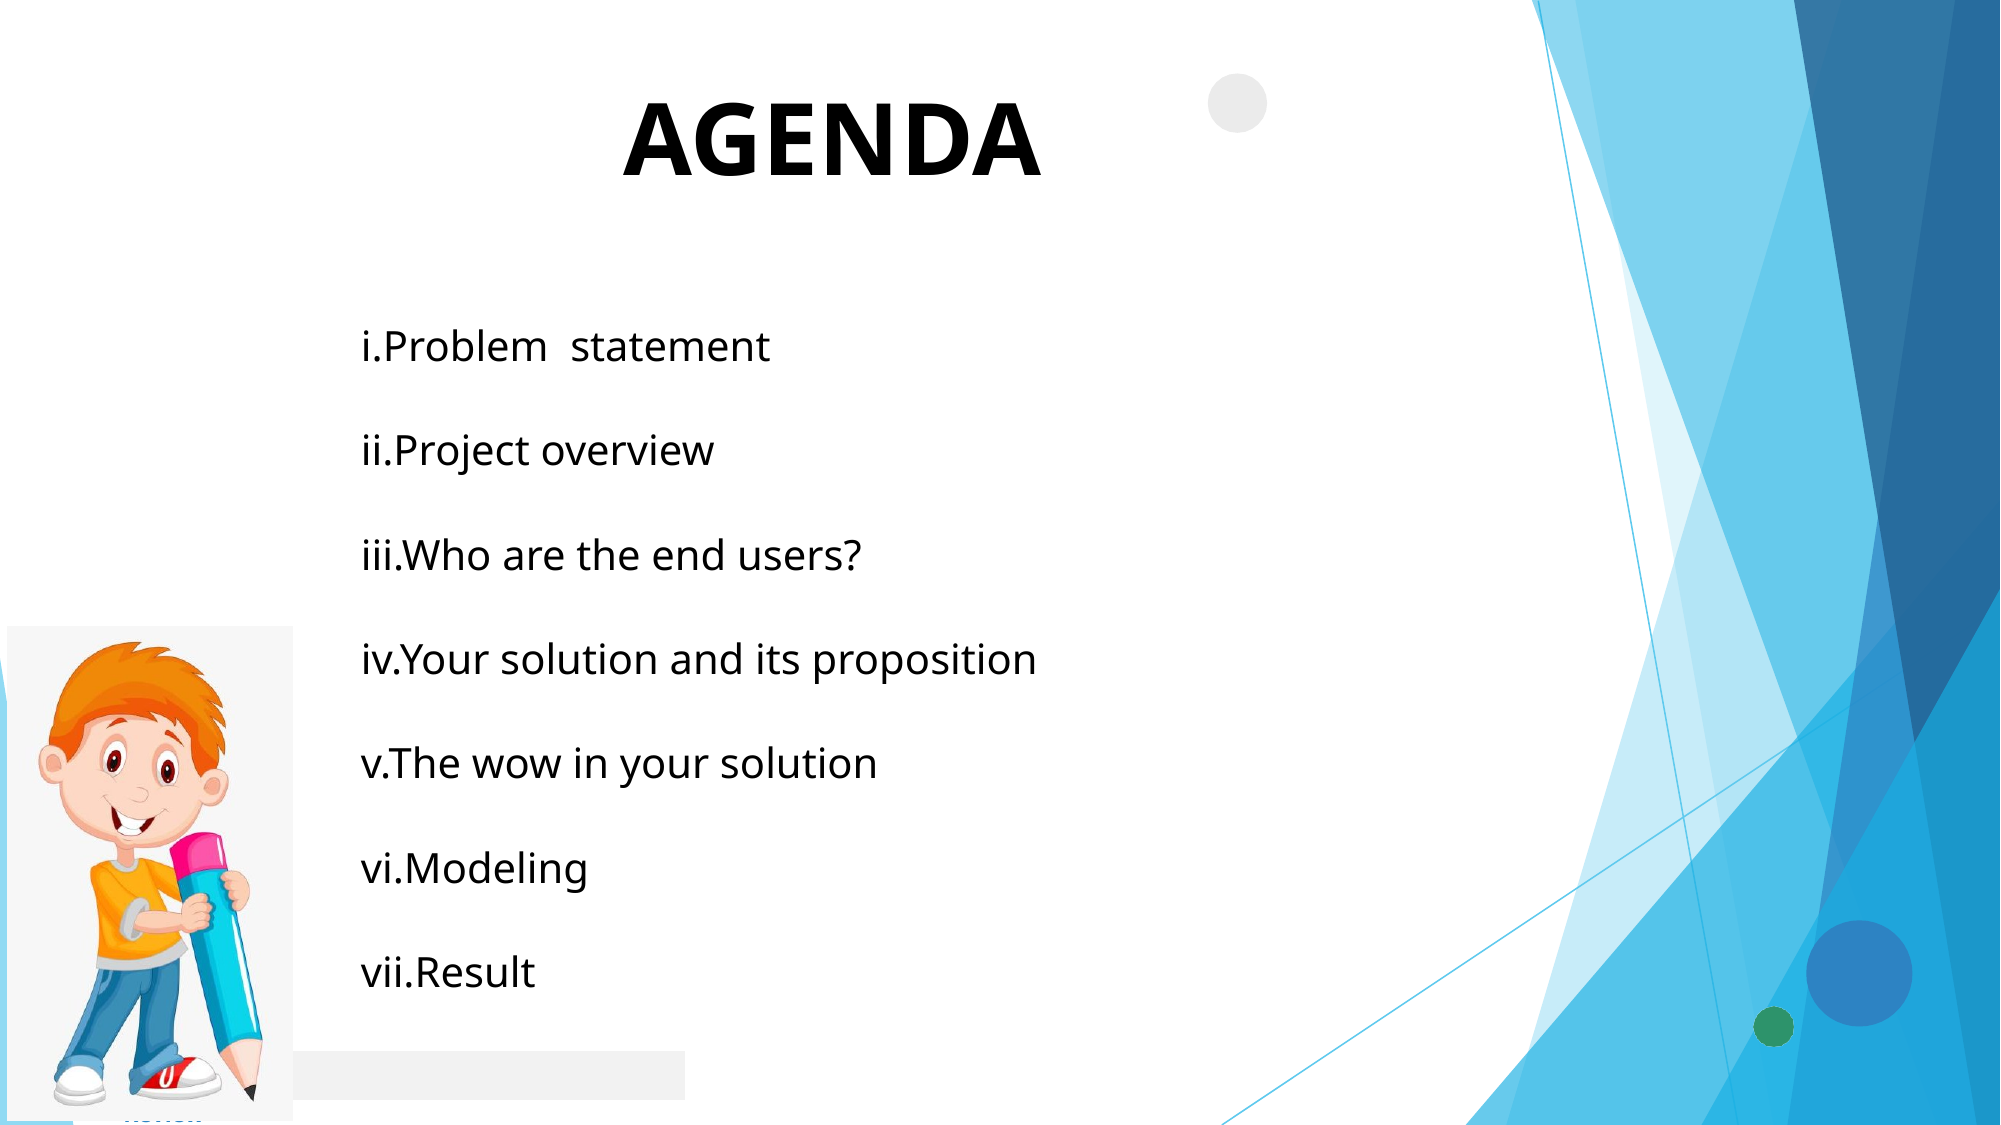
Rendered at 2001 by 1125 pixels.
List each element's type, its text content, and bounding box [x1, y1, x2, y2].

picture [1752, 1005, 1794, 1048]
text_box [7, 626, 685, 1121]
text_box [1221, 0, 2000, 1125]
title AGENDA i.Problem statement ii.Project overview iii.Who are the end users? iv.Your solution and its proposition v.The wow in your solution vi.Modeling vii.Result [283, 73, 1216, 1125]
